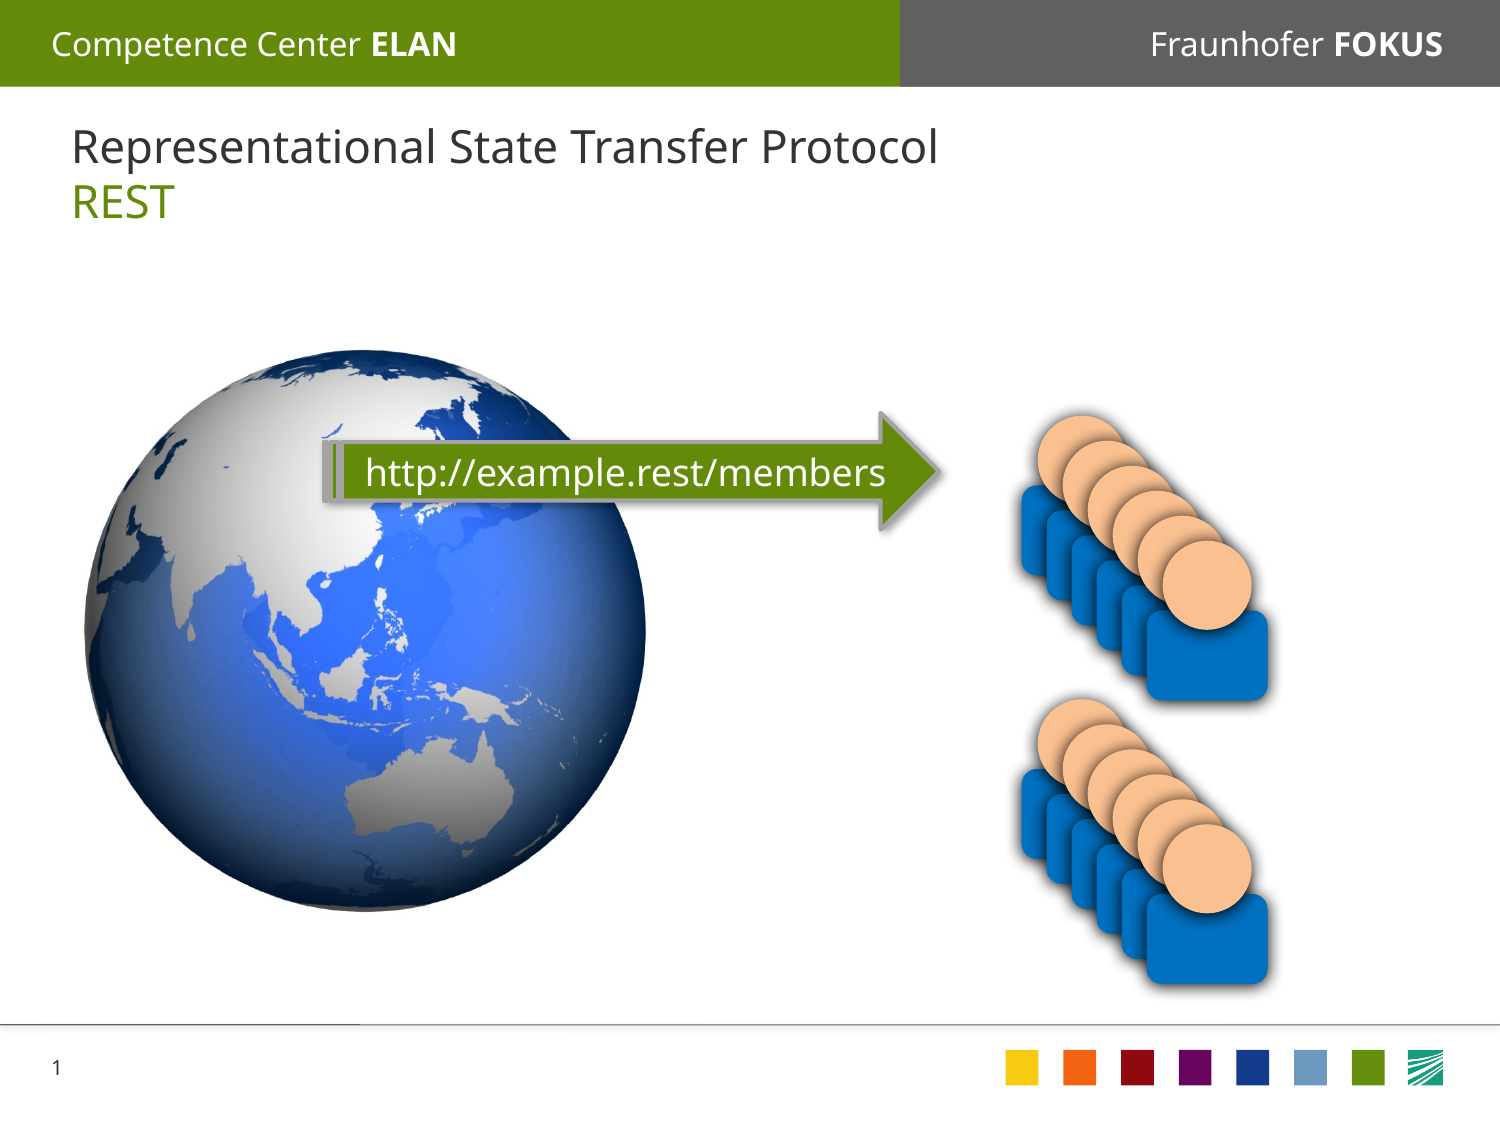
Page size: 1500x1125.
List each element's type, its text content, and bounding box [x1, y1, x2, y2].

title Representational State Transfer Protocol REST [70, 118, 1430, 237]
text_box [1021, 415, 1268, 698]
text_box http://example.rest/members [819, 411, 942, 532]
picture [0, 307, 815, 954]
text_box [1021, 698, 1268, 985]
